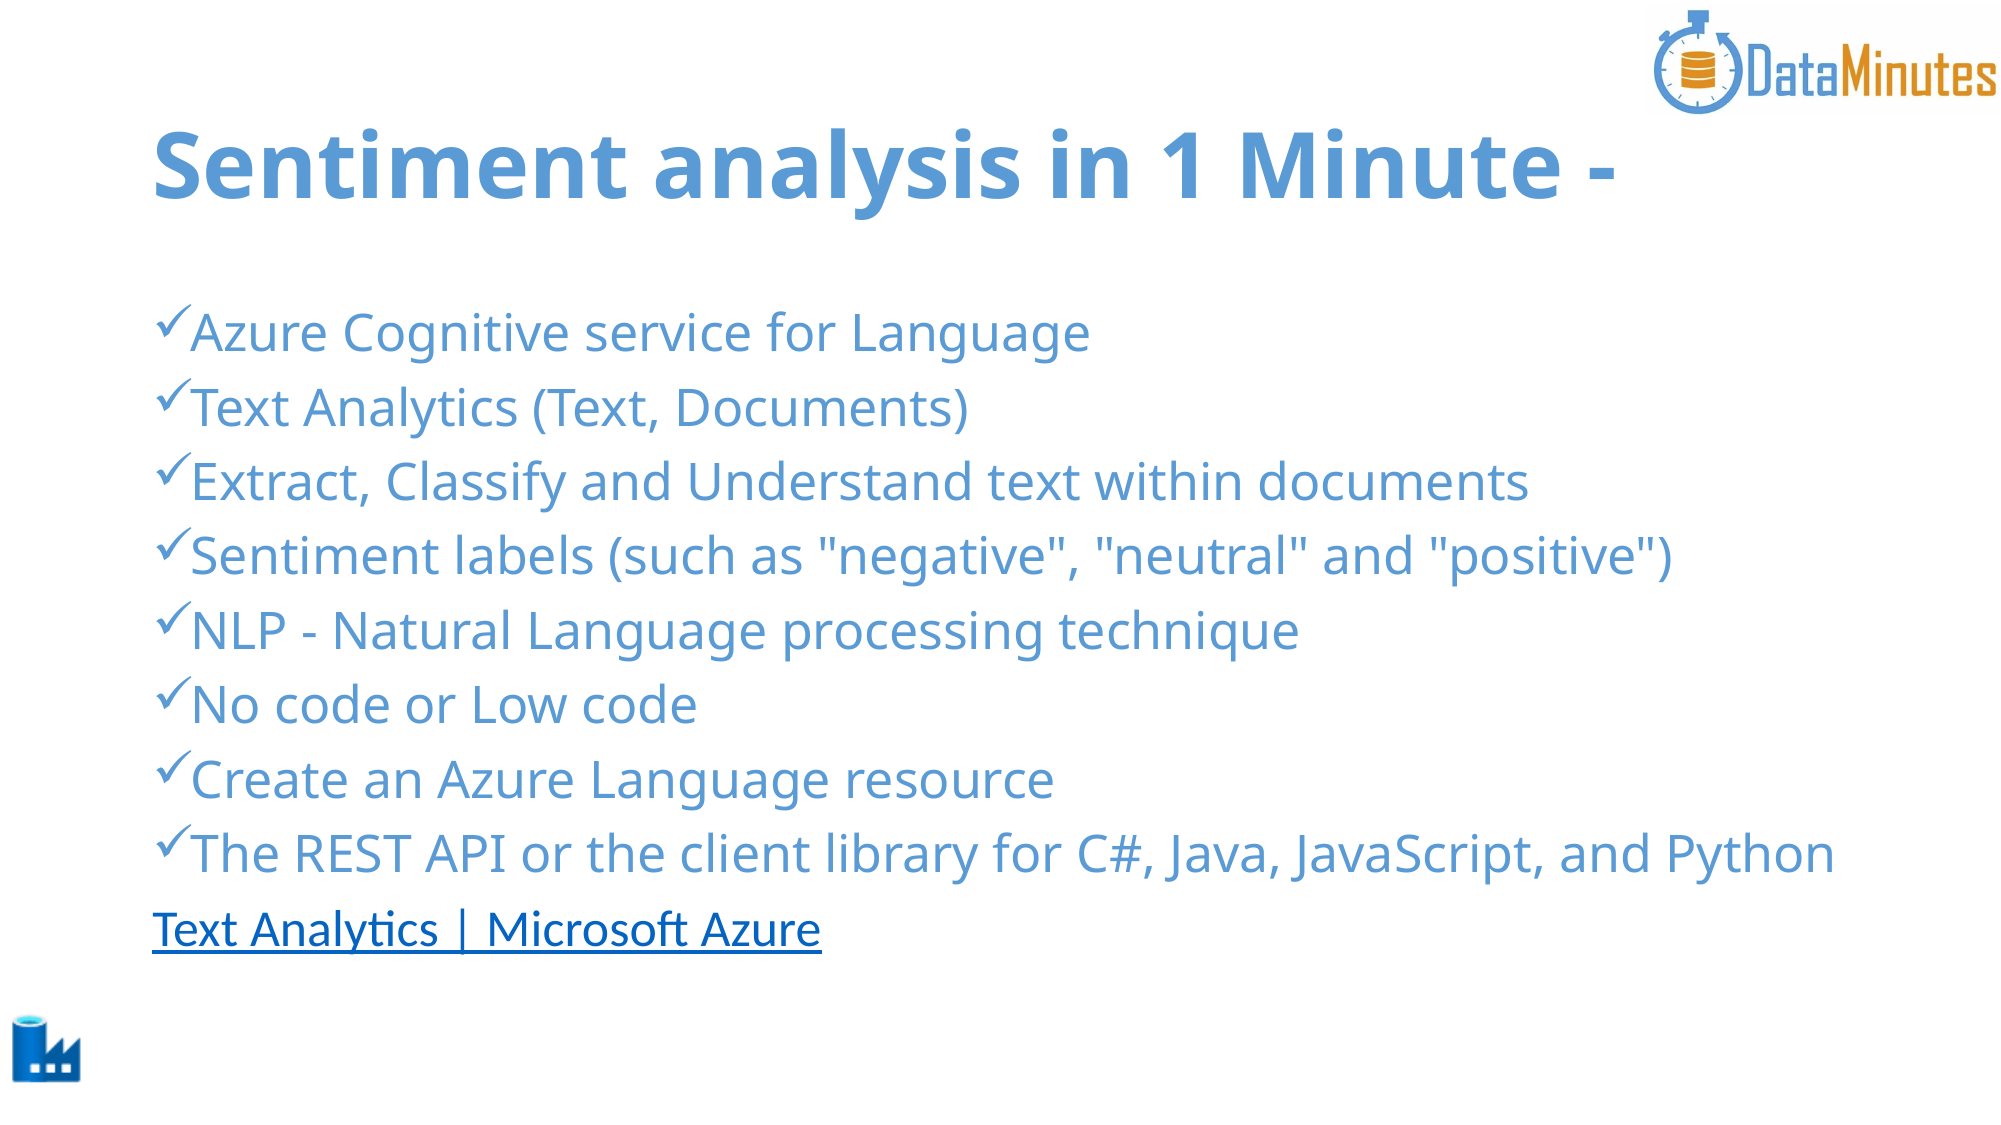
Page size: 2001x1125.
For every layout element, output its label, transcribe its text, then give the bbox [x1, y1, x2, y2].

list Azure Cognitive service for Language Text Analytics (Text, Documents) Extract, Classify and Understand text within documents Sentiment labels (such as "negative", "neutral" and "positive") NLP - Natural Language processing technique No code or Low code Create an Azure Language resource The REST API or the client library for C#, Java, JavaScript, and Python Text Analytics | Microsoft Azure [137, 299, 1863, 1014]
picture [11, 1013, 87, 1114]
picture [1645, 4, 2000, 116]
title Sentiment analysis in 1 Minute - [137, 59, 1863, 278]
